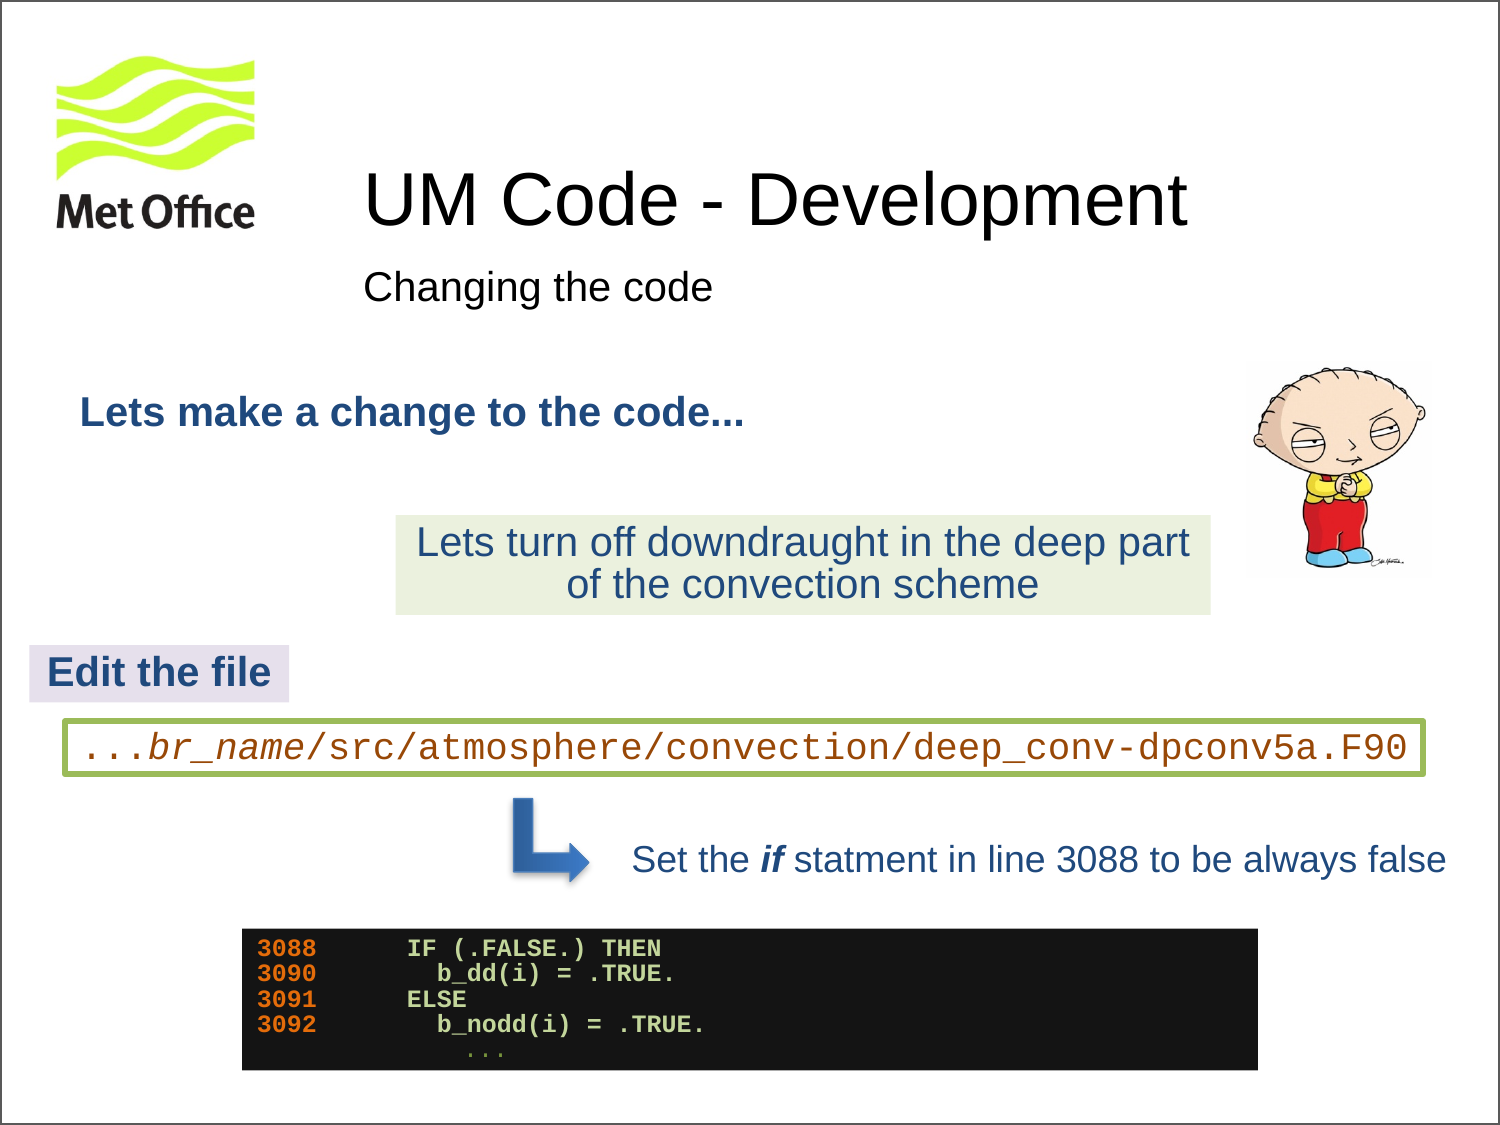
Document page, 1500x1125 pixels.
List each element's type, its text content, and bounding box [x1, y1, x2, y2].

text_box Lets turn off downdraught in the deep part of the convection scheme [395, 515, 1211, 615]
text_box Set the if statment in line 3088 to be always false [608, 834, 1471, 888]
picture [24, 21, 287, 262]
text_box 3088 IF (.FALSE.) THEN 3090 b_dd(i) = .TRUE. 3091 ELSE 3092 b_nodd(i) = .TRUE. ... [242, 928, 1258, 1071]
text_box ...br_name/src/atmosphere/convection/deep_conv-dpconv5a.F90 [64, 721, 1424, 775]
title UM Code - Development [348, 94, 1495, 249]
text_box Edit the file [29, 645, 290, 703]
subtitle Changing the code [348, 252, 1495, 336]
picture [1245, 361, 1432, 578]
text_box Lets make a change to the code... [64, 385, 1240, 443]
text_box [512, 797, 590, 883]
